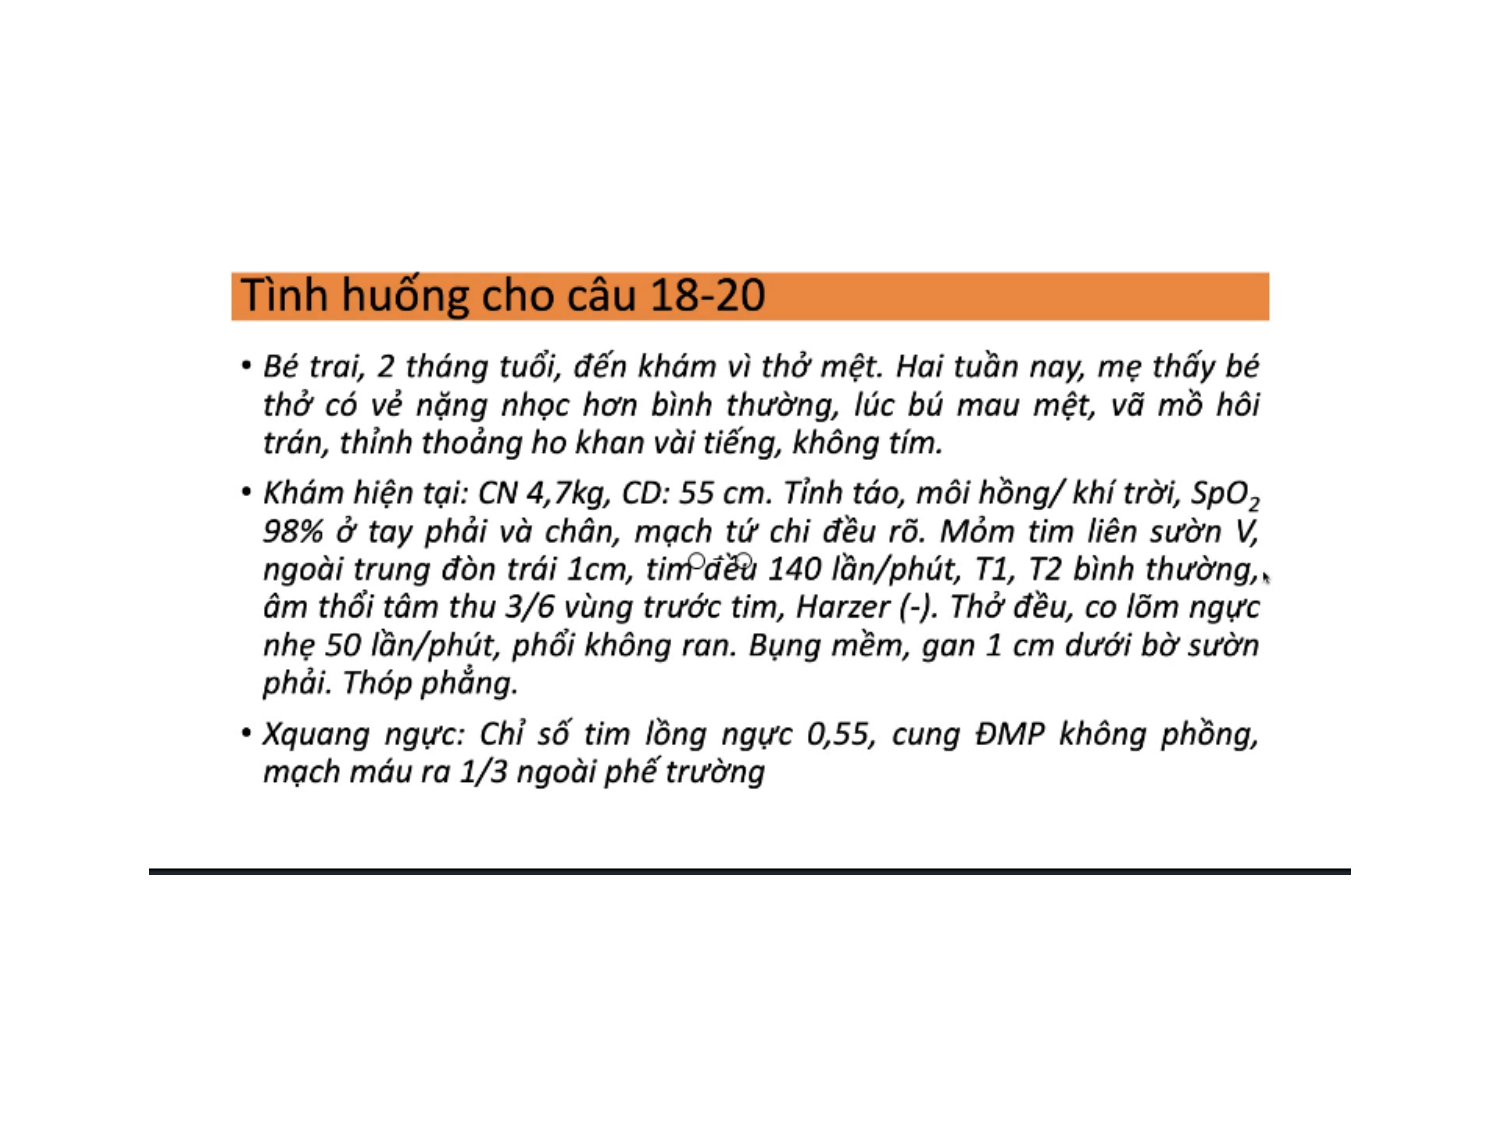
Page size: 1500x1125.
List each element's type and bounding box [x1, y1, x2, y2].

picture [148, 250, 1351, 875]
